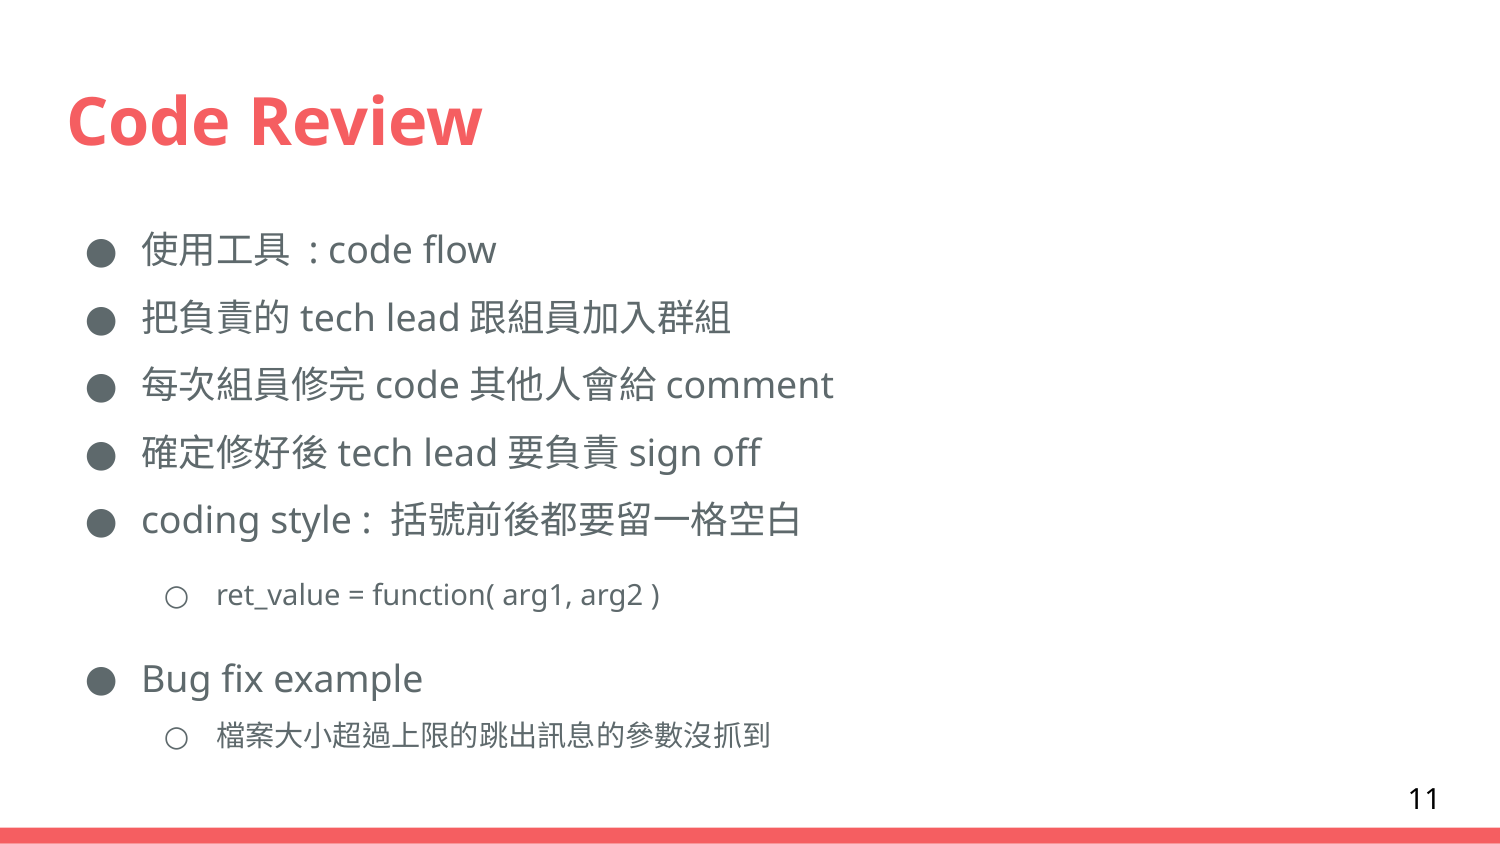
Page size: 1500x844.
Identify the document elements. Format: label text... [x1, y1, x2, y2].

list 使用工具 : code flow 把負責的tech lead跟組員加入群組 每次組員修完code其他人會給comment 確定修好後tech lead要負責sign off coding style : 括號前後都要留一格空白 ret_value = function( arg1, arg2 ) Bug fix example 檔案大小超過上限的跳出訊息的參數沒抓到 [51, 189, 1449, 750]
title Code Review [51, 64, 1449, 167]
slide_number 11 [1392, 767, 1483, 833]
